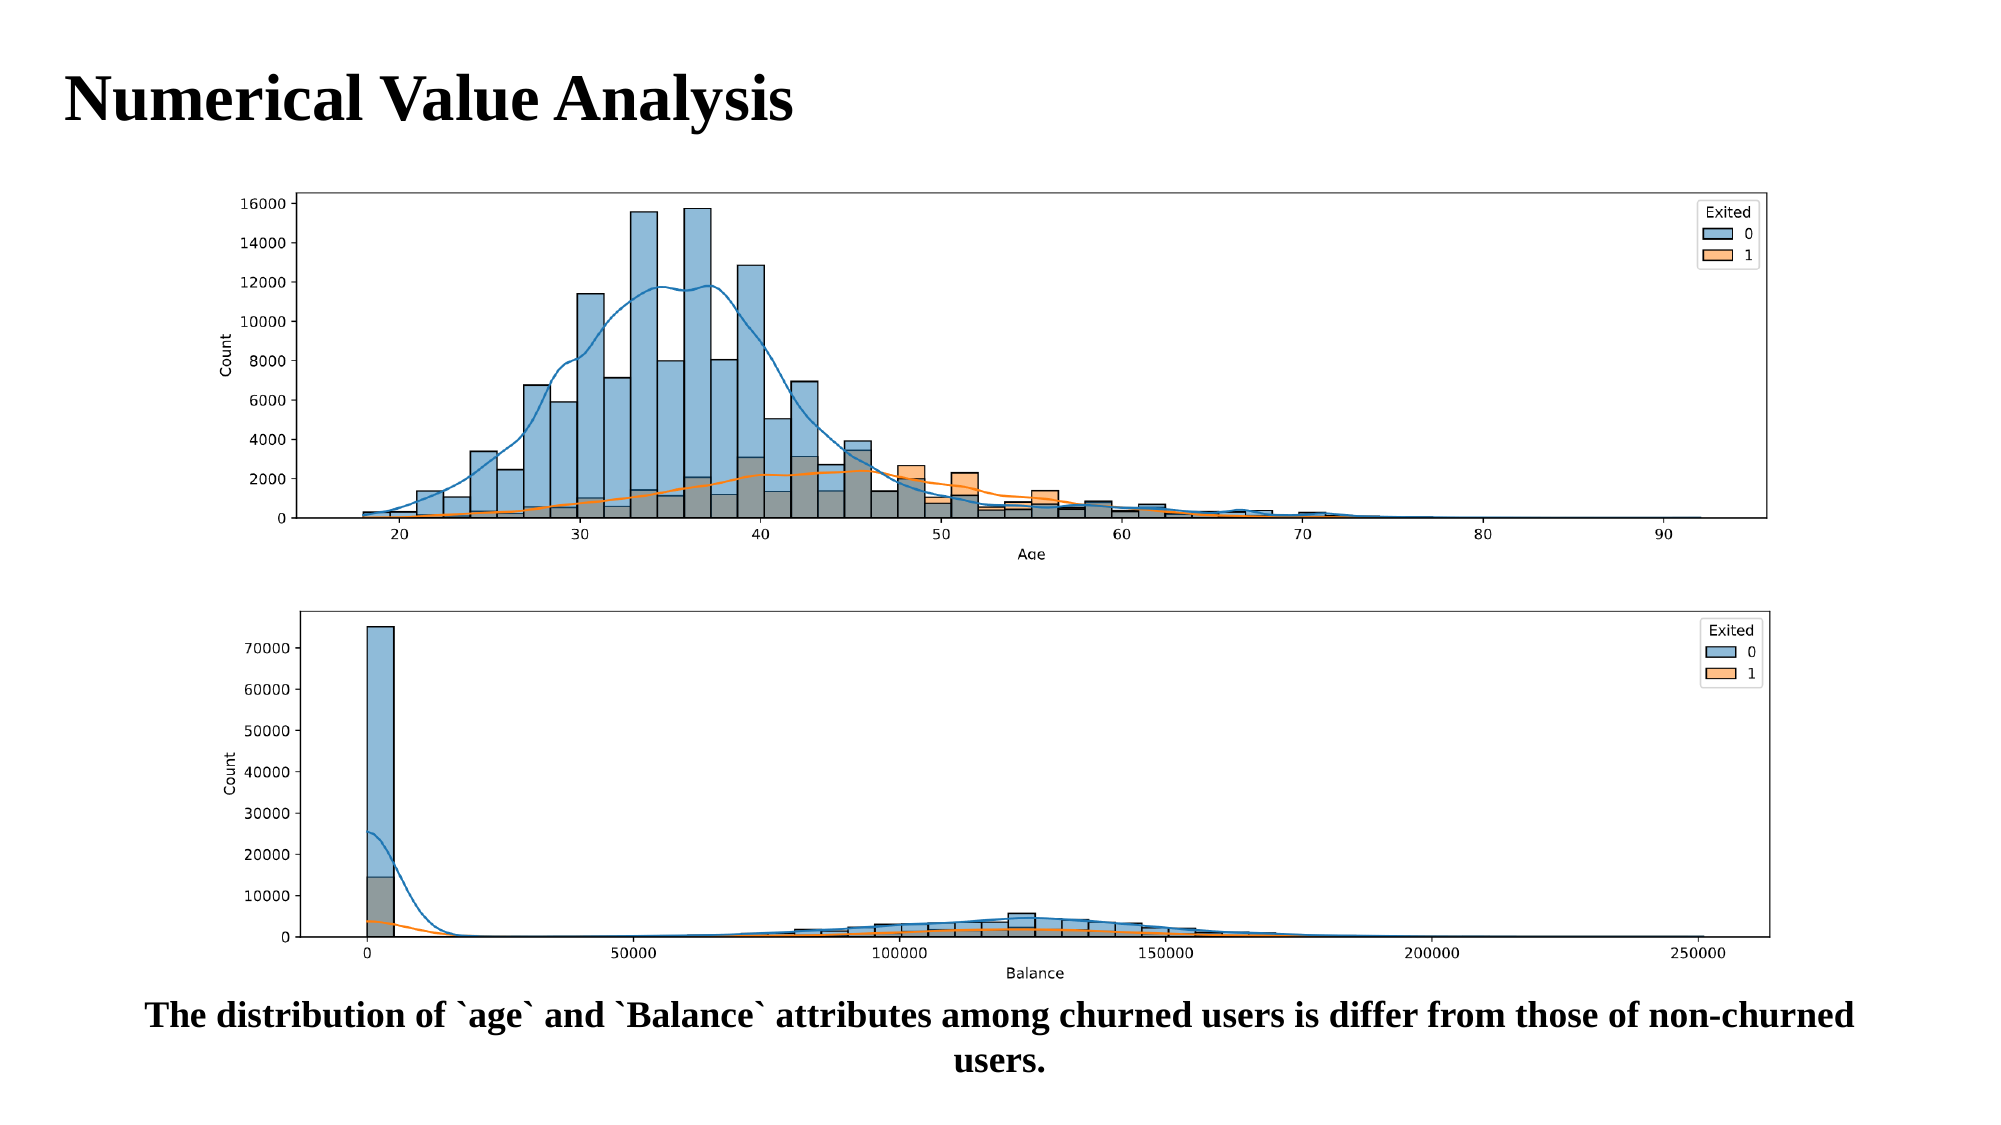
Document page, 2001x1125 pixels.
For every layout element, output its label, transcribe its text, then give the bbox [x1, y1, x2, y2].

text_box Numerical Value Analysis [49, 46, 1205, 142]
picture [203, 142, 1797, 983]
text_box The distribution of `age` and `Balance` attributes among churned users is differ from those of non-churned users. [82, 982, 1918, 1088]
